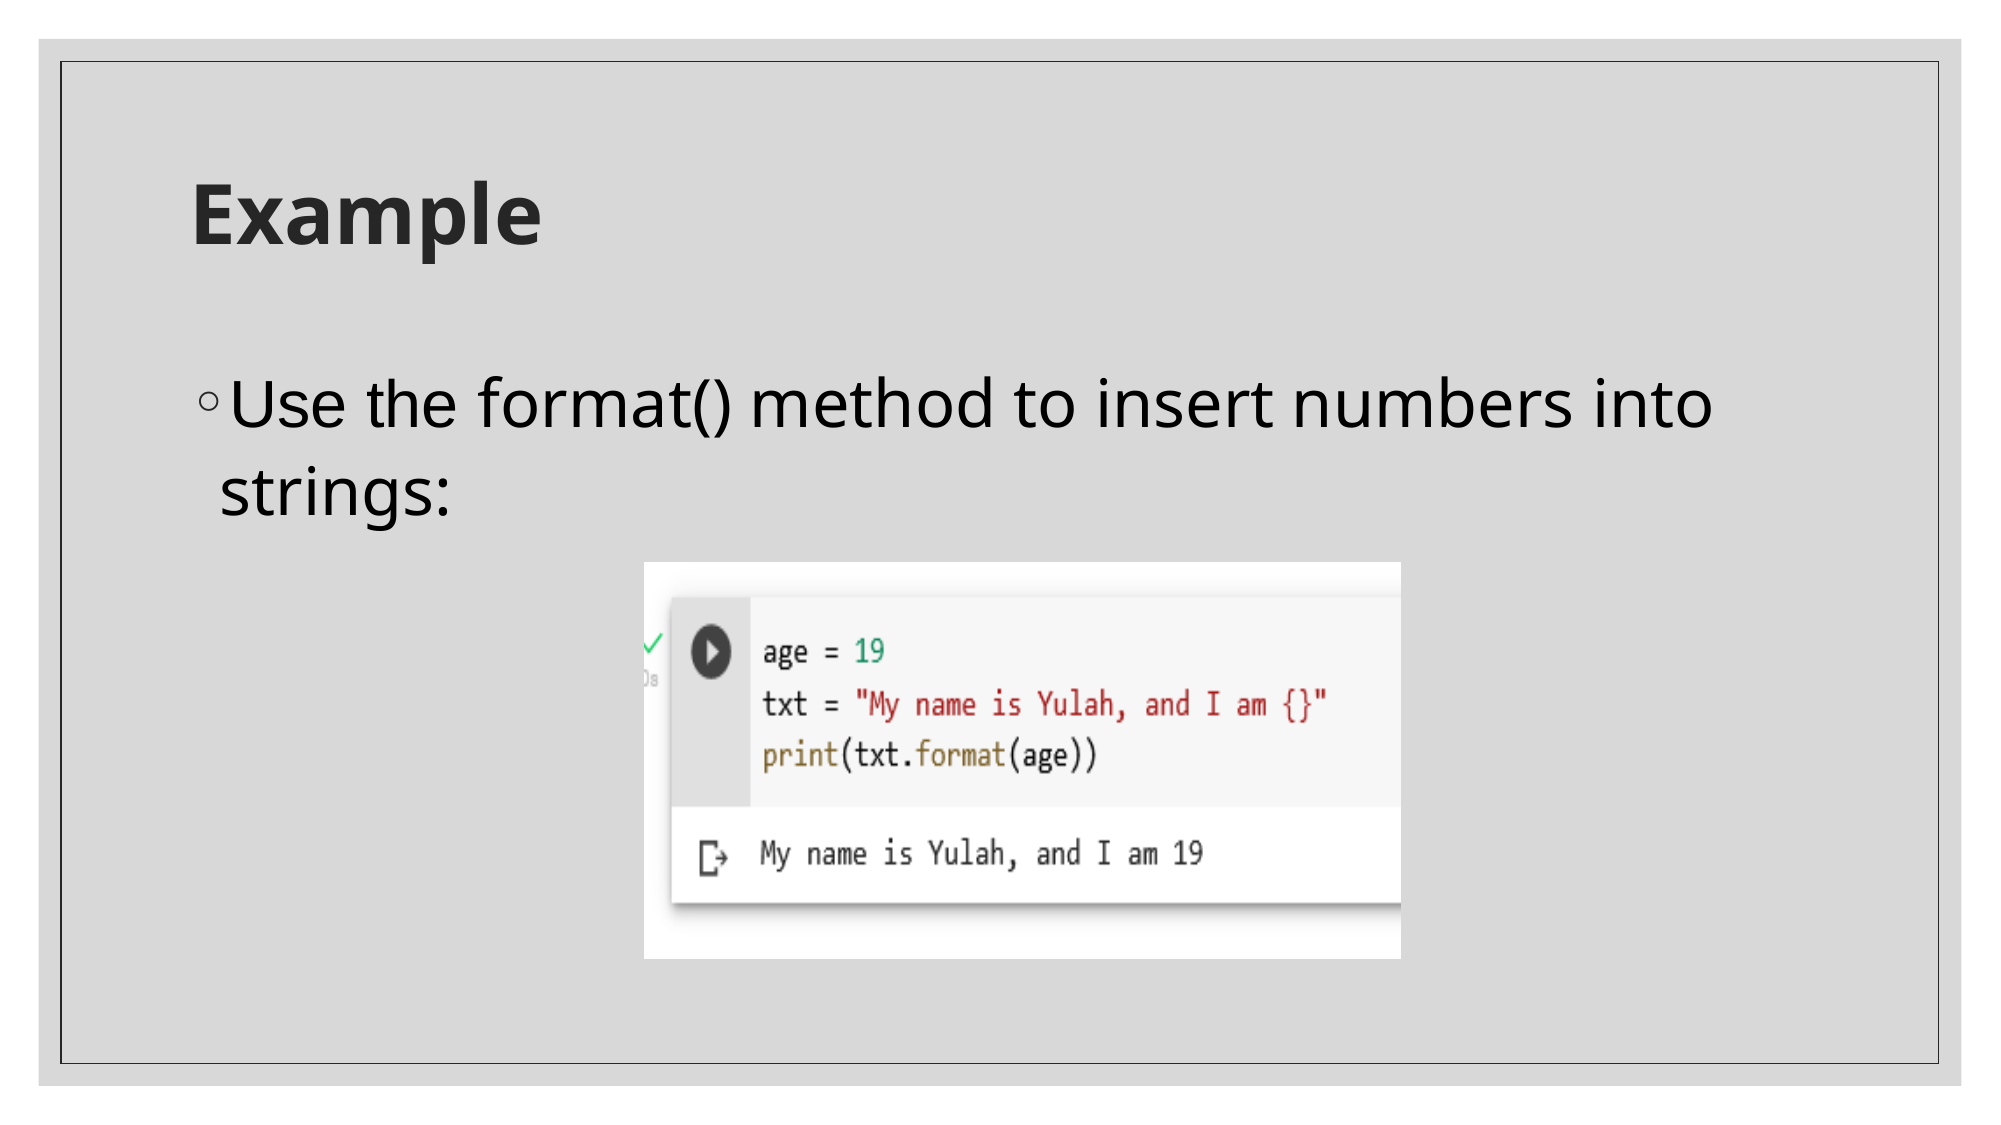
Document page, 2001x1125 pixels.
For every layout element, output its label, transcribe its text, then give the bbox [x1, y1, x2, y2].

list Use the format() method to insert numbers into strings: [174, 345, 1825, 977]
picture [644, 562, 1401, 959]
title Example [174, 105, 1825, 331]
